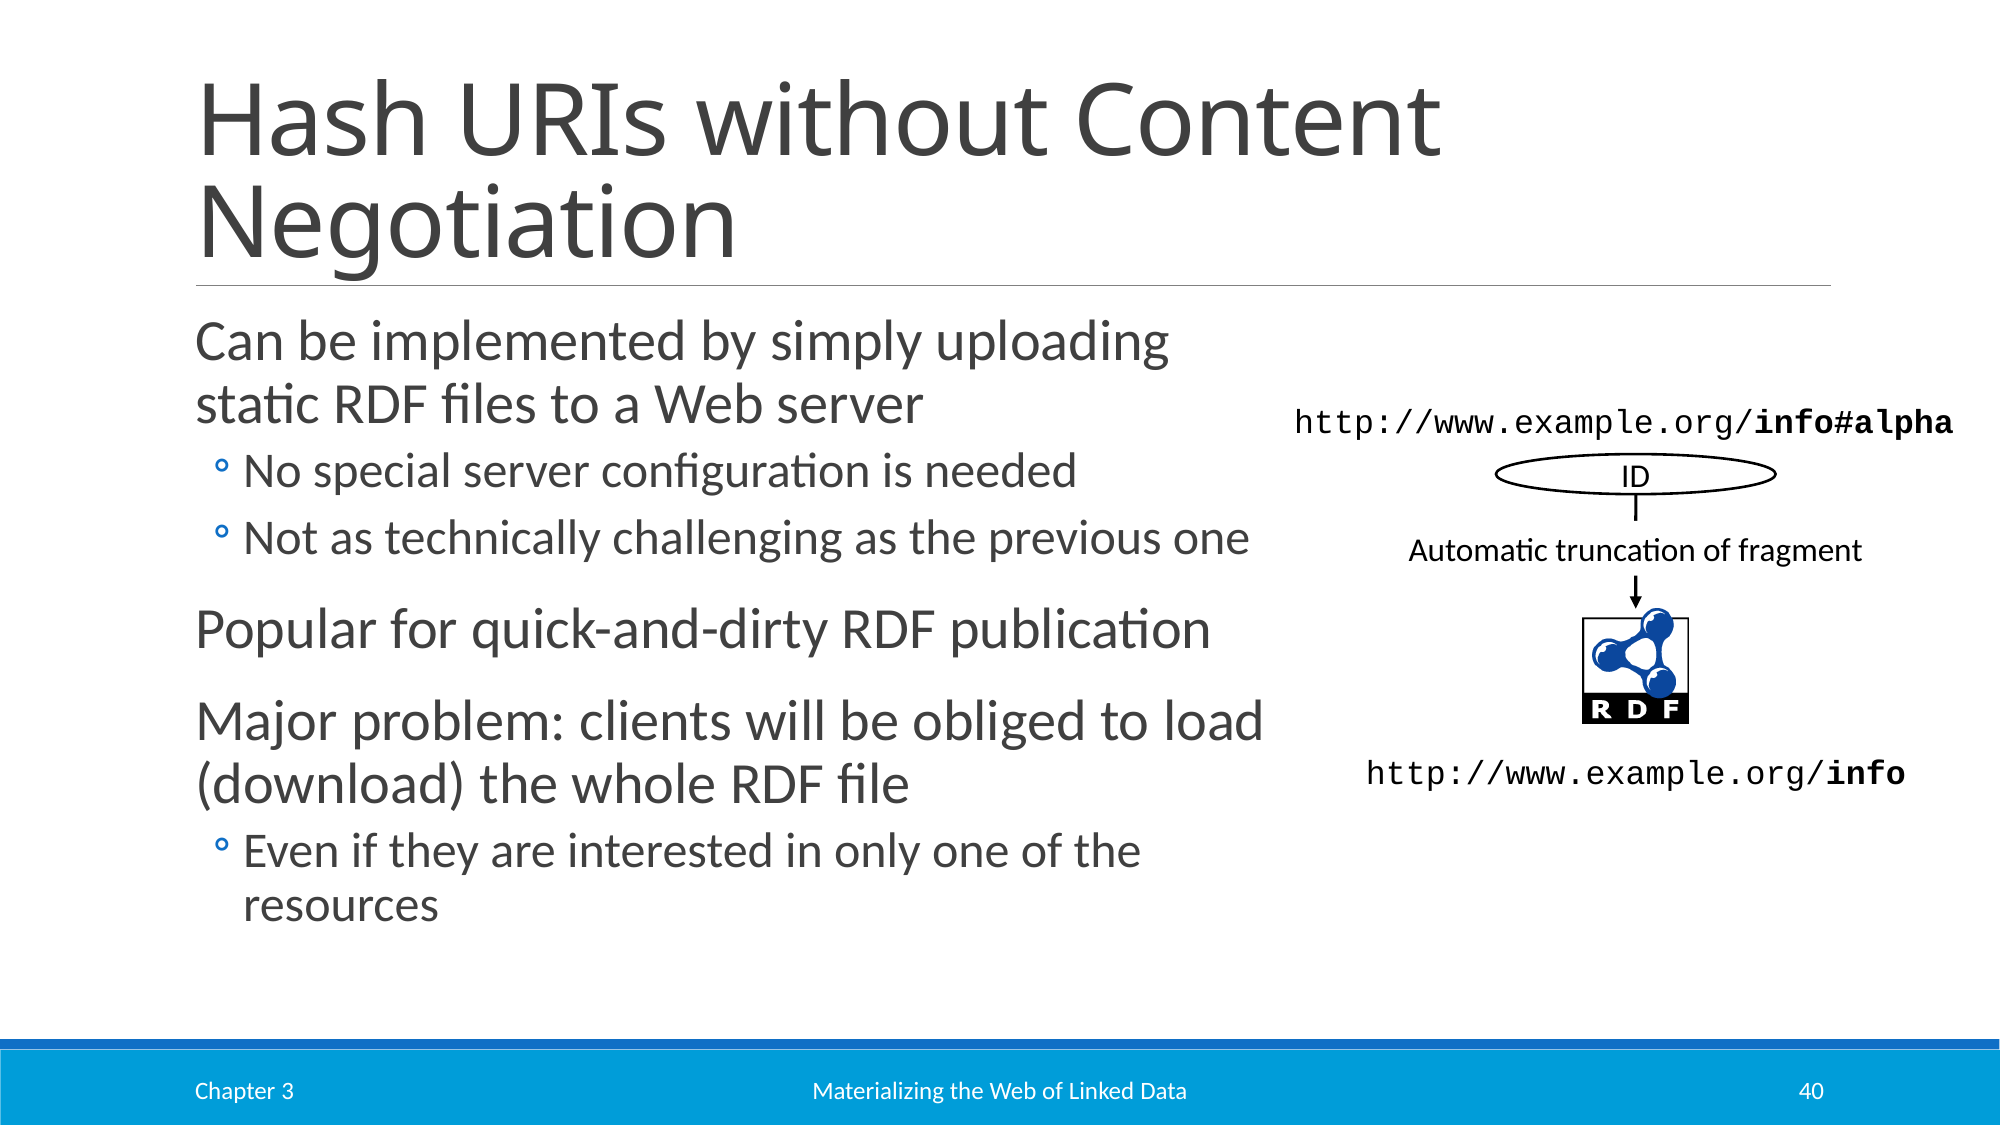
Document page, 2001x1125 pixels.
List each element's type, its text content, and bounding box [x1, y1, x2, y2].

picture [1582, 608, 1690, 724]
text_box Automatic truncation of fragment [1644, 520, 1884, 576]
slide_number 40 [1624, 1059, 1840, 1120]
title Hash URIs without Content Negotiation [180, 47, 1830, 285]
footer Materializing the Web of Linked Data [604, 1059, 1396, 1120]
text_box http://www.example.org/info#alpha [1248, 393, 2000, 448]
list Can be implemented by simply uploading static RDF files to a Web server No special server configuration is needed Not as technically challenging as the previous one Popular for quick-and-dirty RDF publication Major problem: clients will be obliged to load (download) the whole RDF file Even if they are interested in only one of the resources [180, 302, 1291, 1017]
text_box ID [1494, 452, 1777, 496]
slide_number Chapter 3 [180, 1059, 586, 1120]
text_box http://www.example.org/info [1347, 743, 1924, 799]
text_box Automatic truncation of fragment [1388, 520, 1632, 576]
